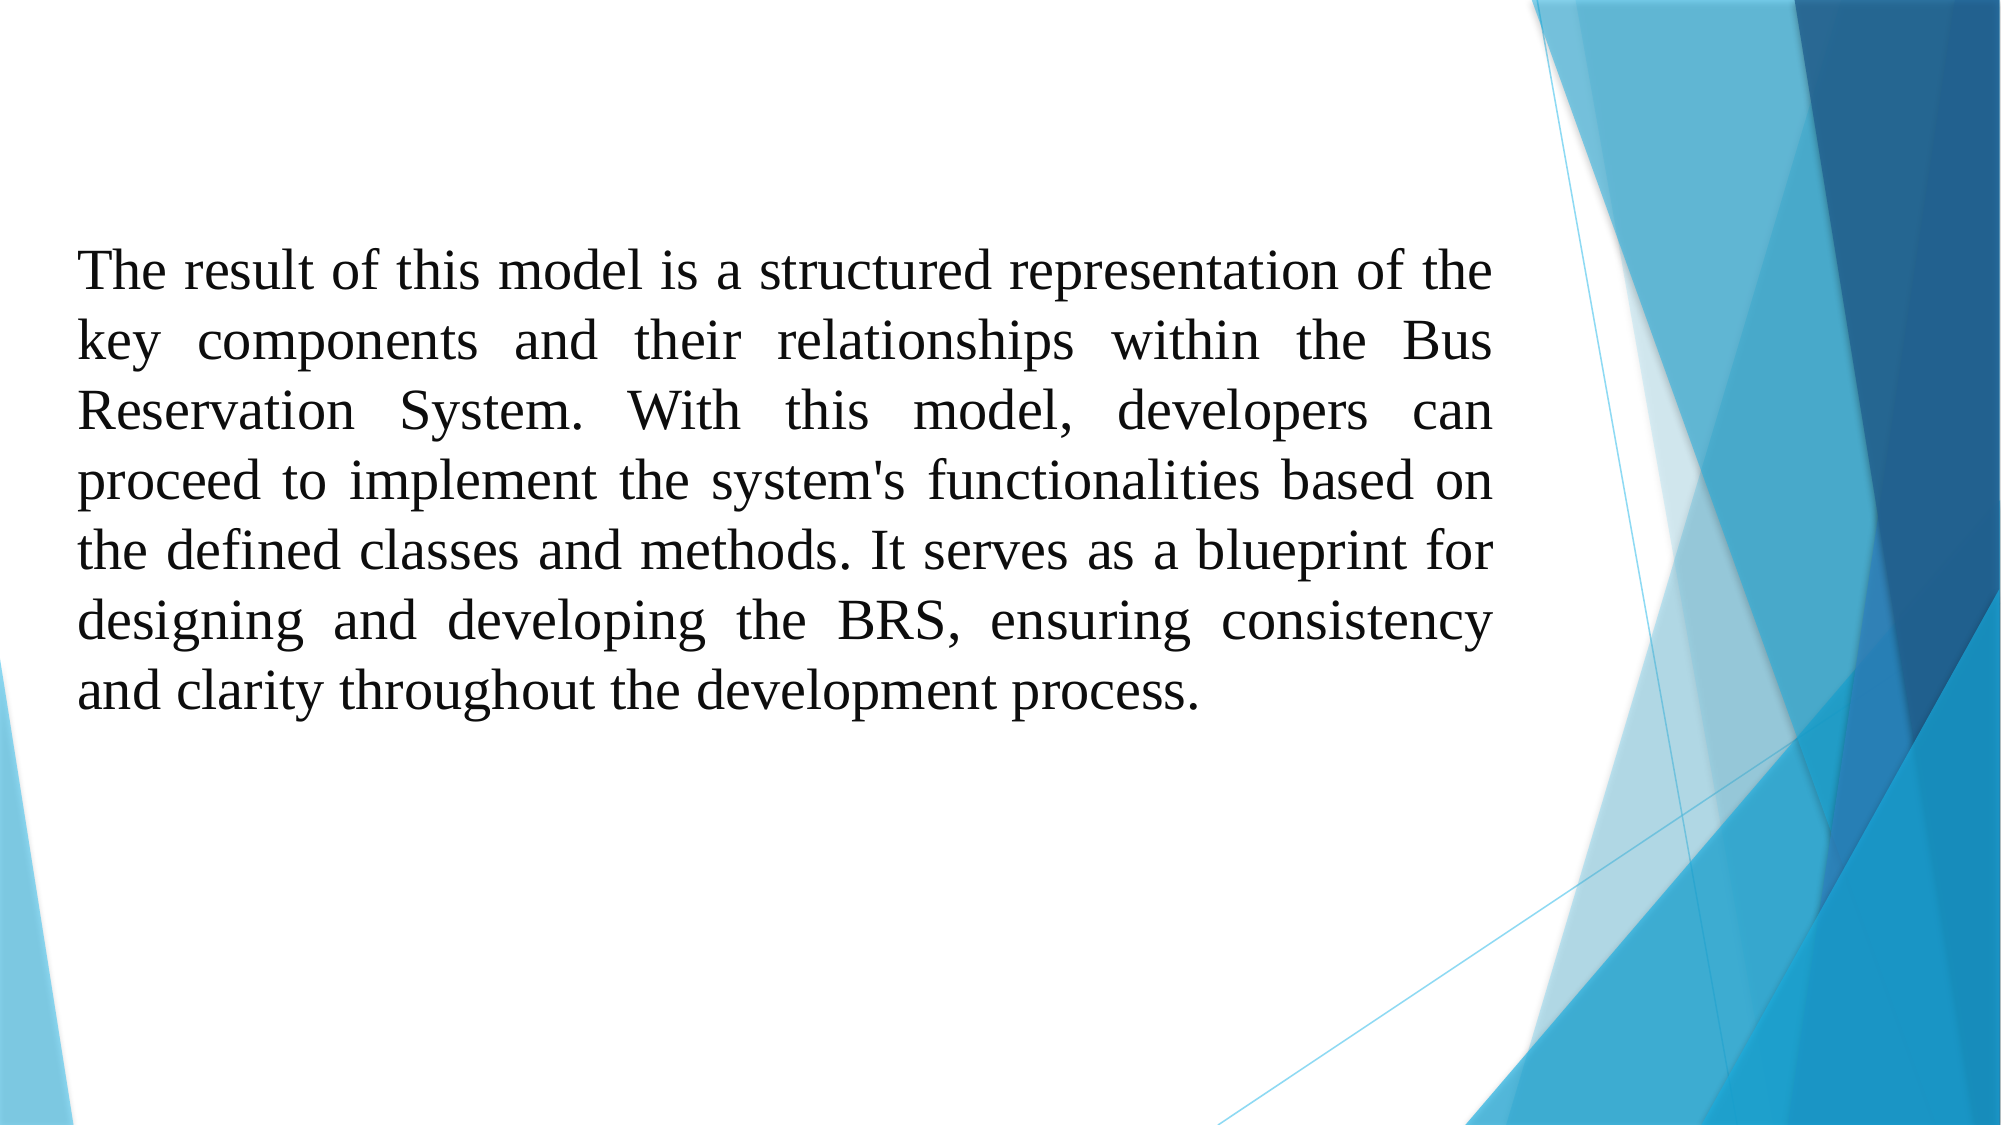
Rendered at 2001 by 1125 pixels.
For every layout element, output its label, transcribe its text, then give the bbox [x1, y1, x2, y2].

text_box The result of this model is a structured representation of the key components and their relationships within the Bus Reservation System. With this model, developers can proceed to implement the system's functionalities based on the defined classes and methods. It serves as a blueprint for designing and developing the BRS, ensuring consistency and clarity throughout the development process. [62, 224, 1510, 729]
